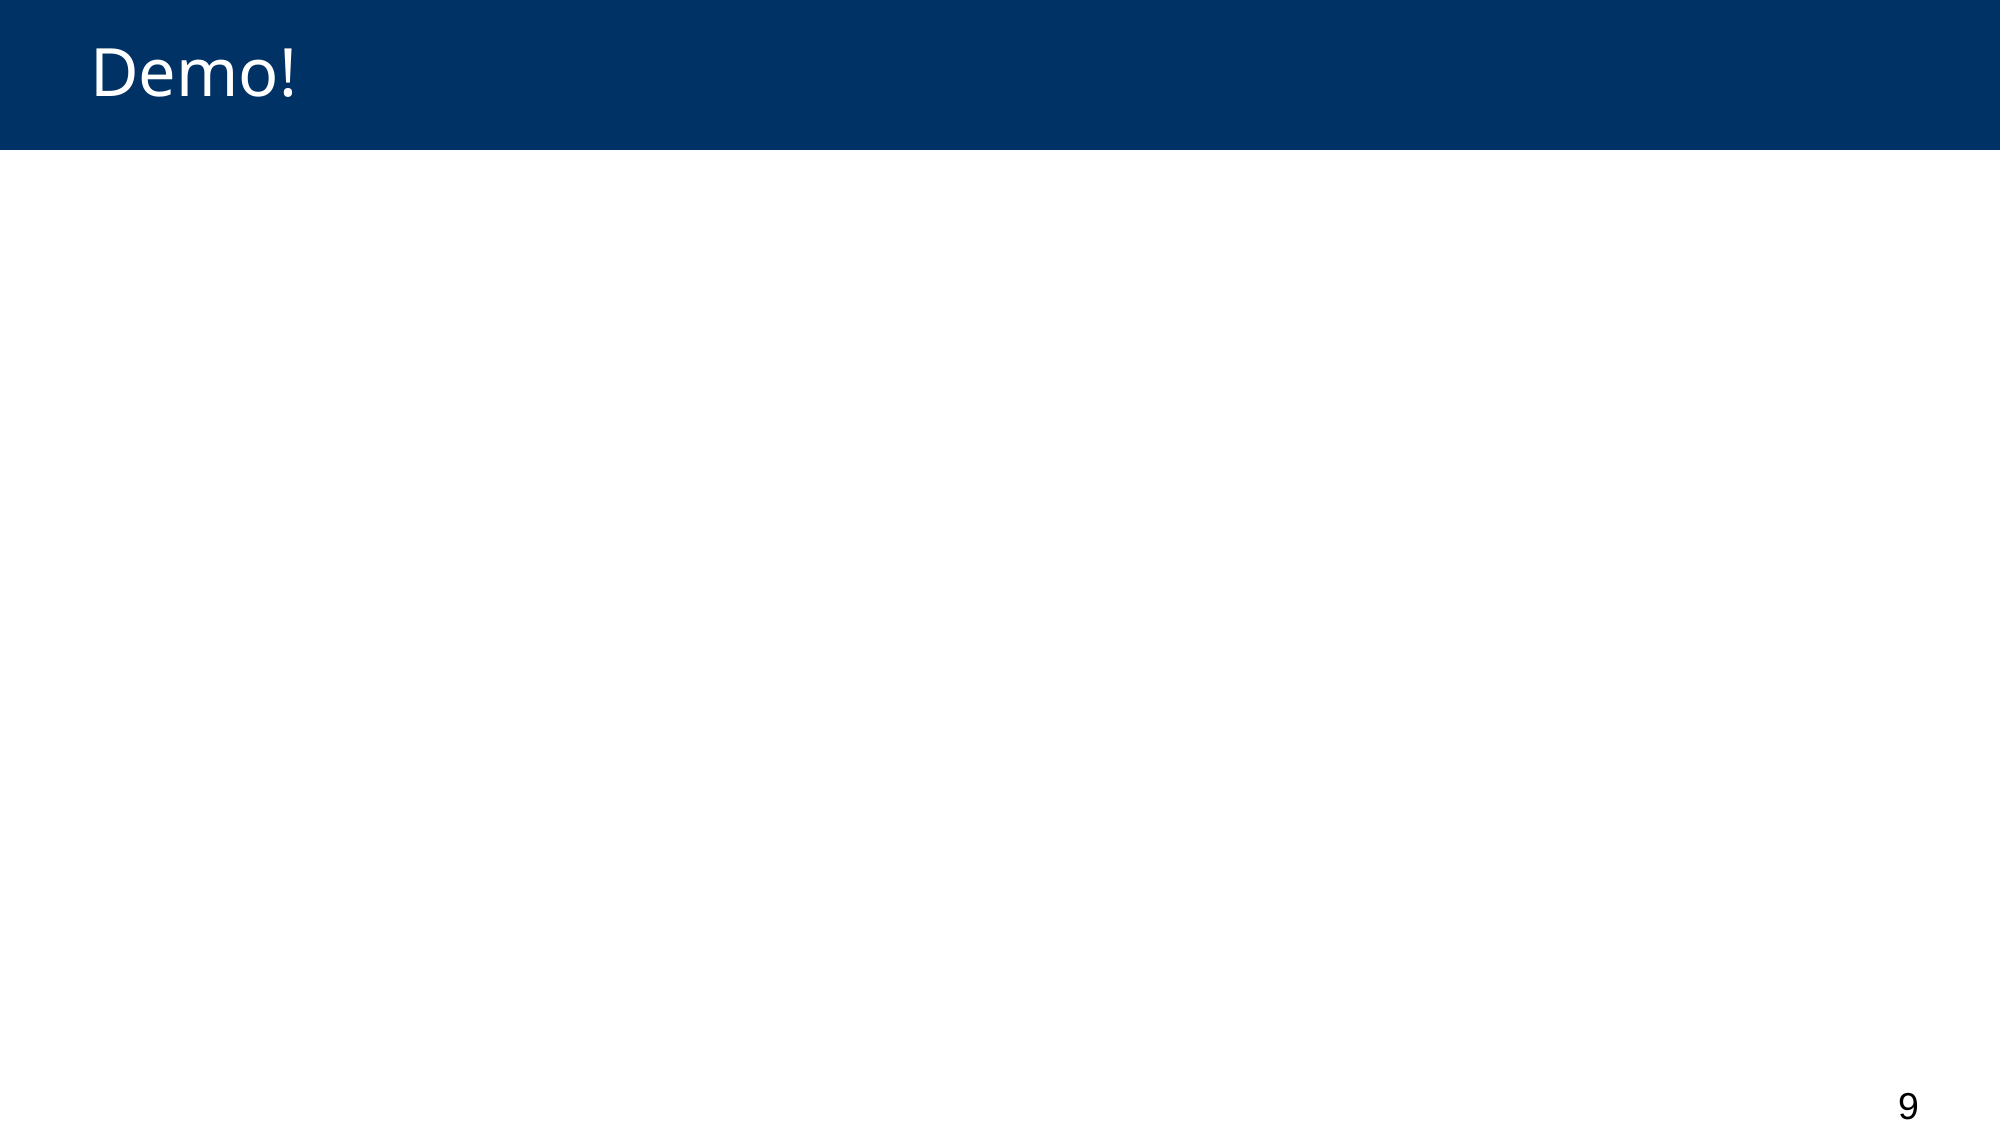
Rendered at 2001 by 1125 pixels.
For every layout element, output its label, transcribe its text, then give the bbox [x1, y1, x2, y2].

title Demo! [0, 0, 2000, 152]
slide_number 9 [1883, 1074, 2000, 1125]
